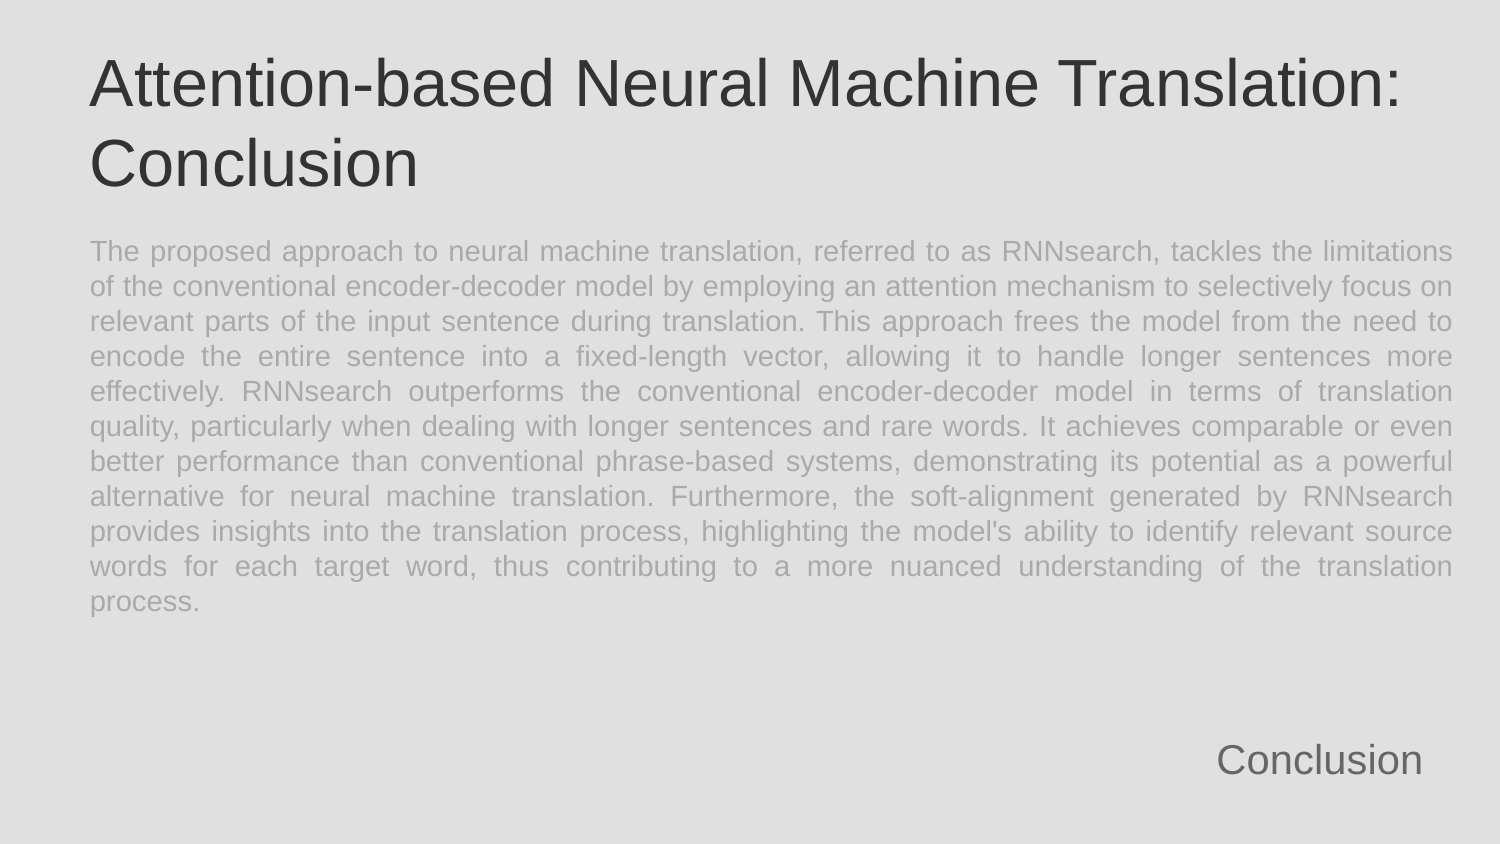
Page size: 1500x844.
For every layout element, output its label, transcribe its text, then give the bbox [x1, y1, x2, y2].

text_box The proposed approach to neural machine translation, referred to as RNNsearch, tackles the limitations of the conventional encoder-decoder model by employing an attention mechanism to selectively focus on relevant parts of the input sentence during translation. This approach frees the model from the need to encode the entire sentence into a fixed-length vector, allowing it to handle longer sentences more effectively. RNNsearch outperforms the conventional encoder-decoder model in terms of translation quality, particularly when dealing with longer sentences and rare words. It achieves comparable or even better performance than conventional phrase-based systems, demonstrating its potential as a powerful alternative for neural machine translation. Furthermore, the soft-alignment generated by RNNsearch provides insights into the translation process, highlighting the model's ability to identify relevant source words for each target word, thus contributing to a more nuanced understanding of the translation process. [74, 224, 1470, 765]
text_box Conclusion [1019, 719, 1500, 795]
text_box Attention-based Neural Machine Translation: Conclusion [74, 44, 1425, 195]
